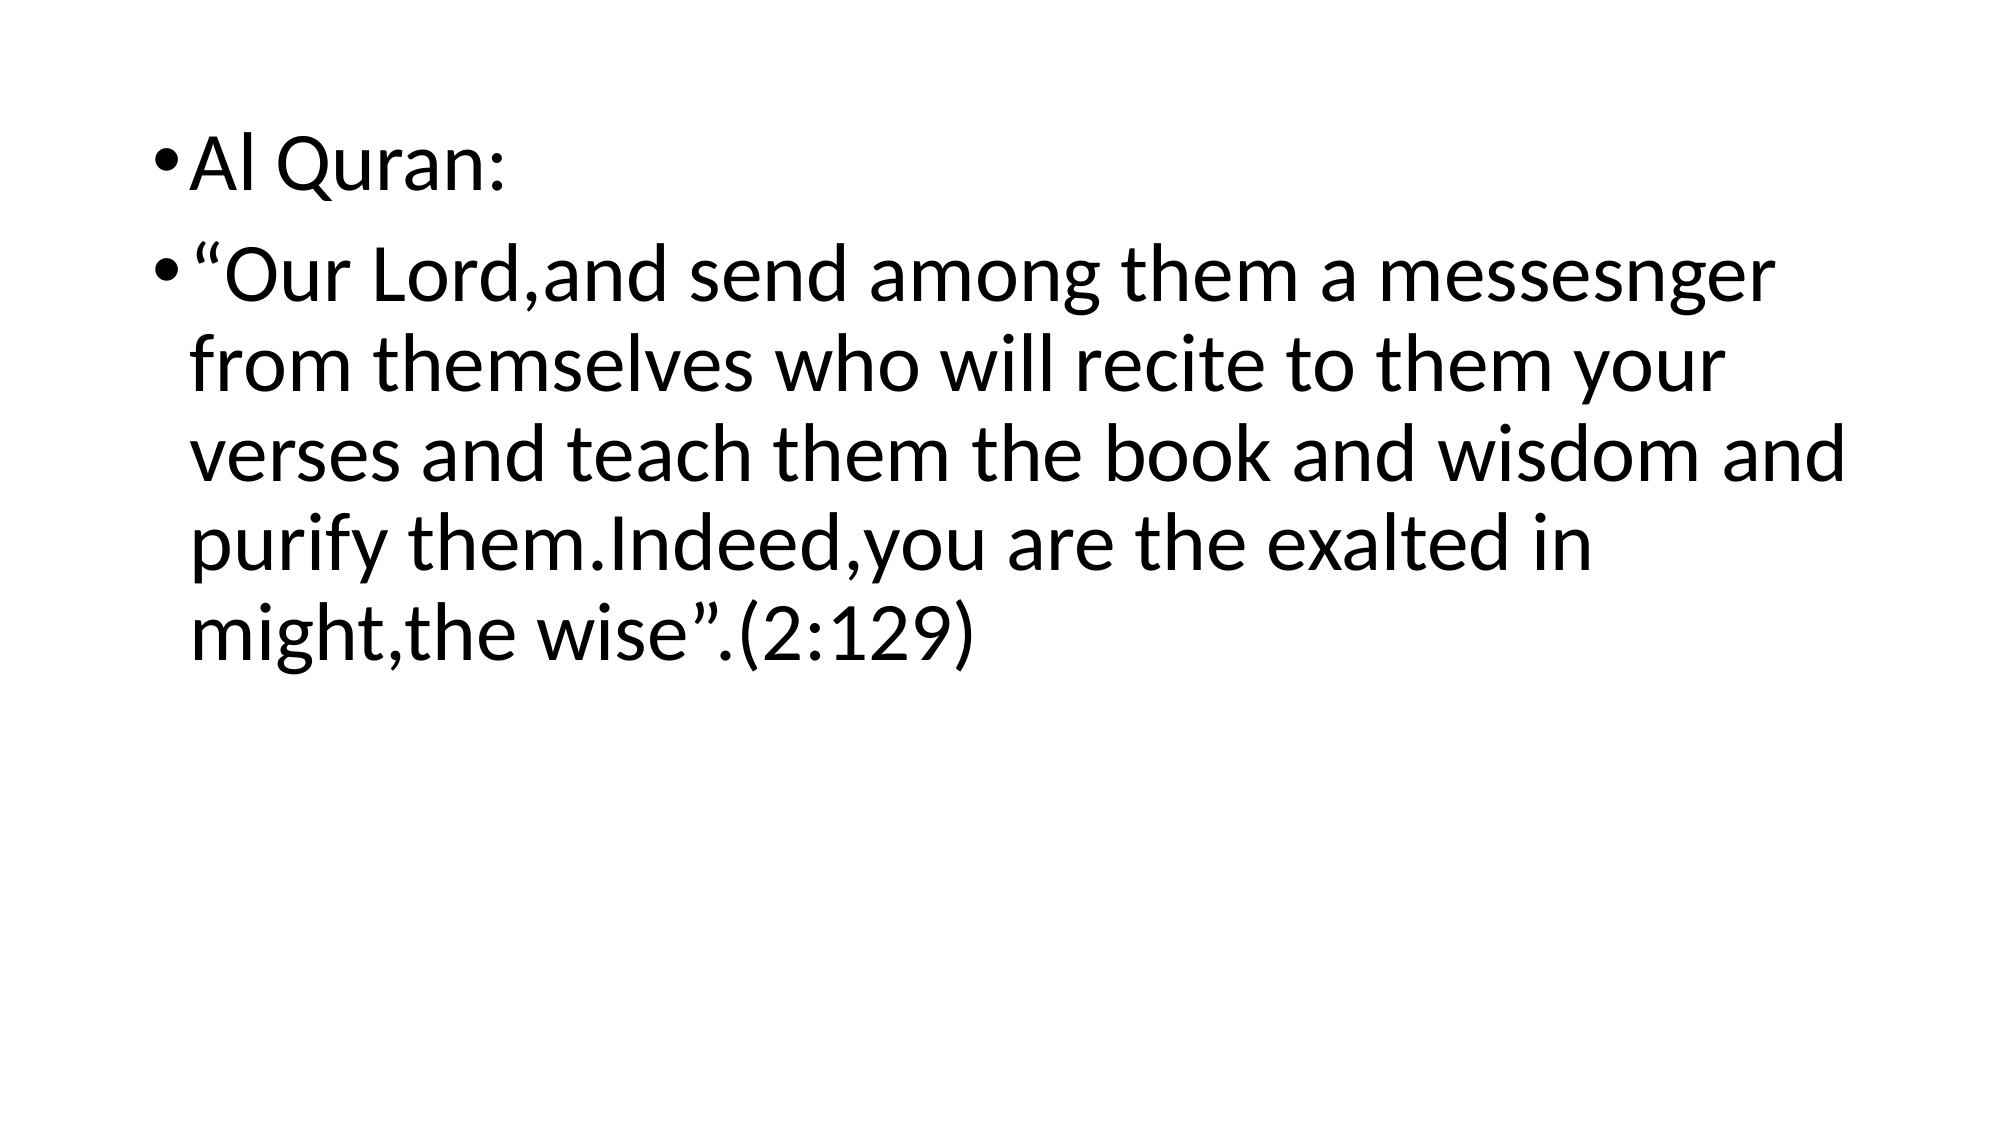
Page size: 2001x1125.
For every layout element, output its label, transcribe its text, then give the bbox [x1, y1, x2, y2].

list Al Quran: “Our Lord,and send among them a messesnger from themselves who will recite to them your verses and teach them the book and wisdom and purify them.Indeed,you are the exalted in might,the wise”.(2:129) [137, 110, 1944, 1014]
